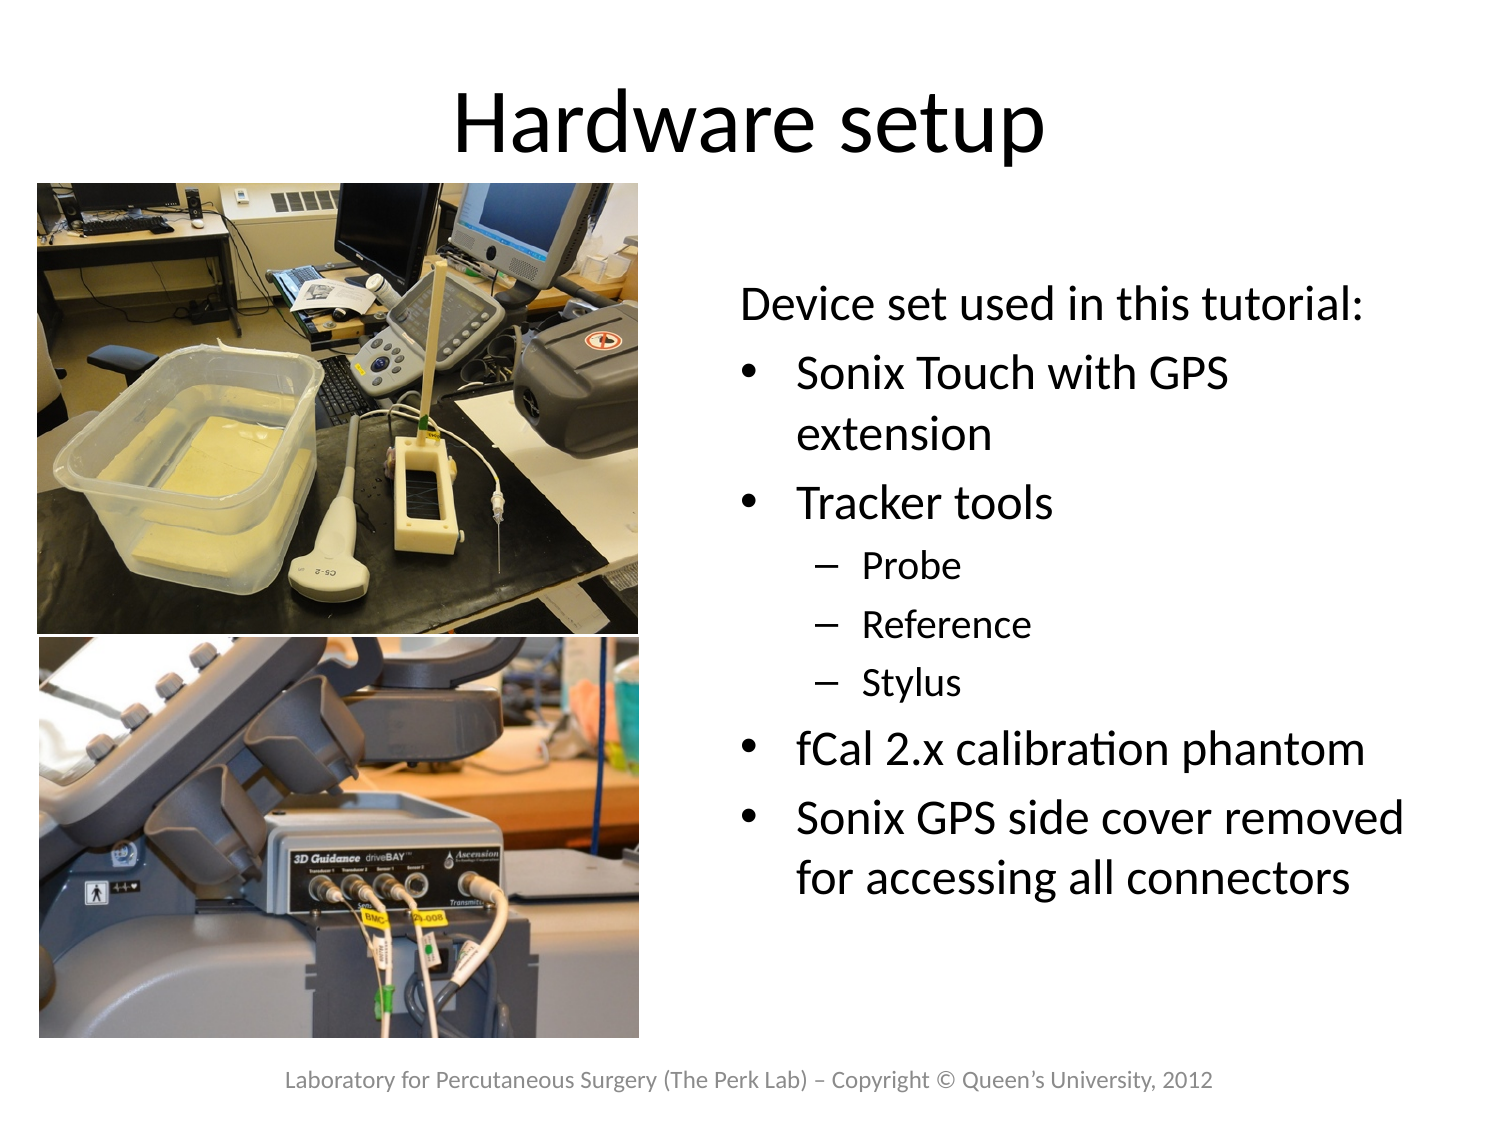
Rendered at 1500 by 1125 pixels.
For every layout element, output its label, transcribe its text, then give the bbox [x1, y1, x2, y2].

footer Laboratory for Percutaneous Surgery (The Perk Lab) – Copyright © Queen’s University, 2012 [225, 1064, 1275, 1124]
picture [38, 637, 640, 1039]
list Device set used in this tutorial: Sonix Touch with GPS extension Tracker tools Probe Reference Stylus fCal 2.x calibration phantom Sonix GPS side cover removed for accessing all connectors [725, 262, 1438, 1005]
picture [37, 182, 638, 634]
title Hardware setup [75, 45, 1425, 188]
